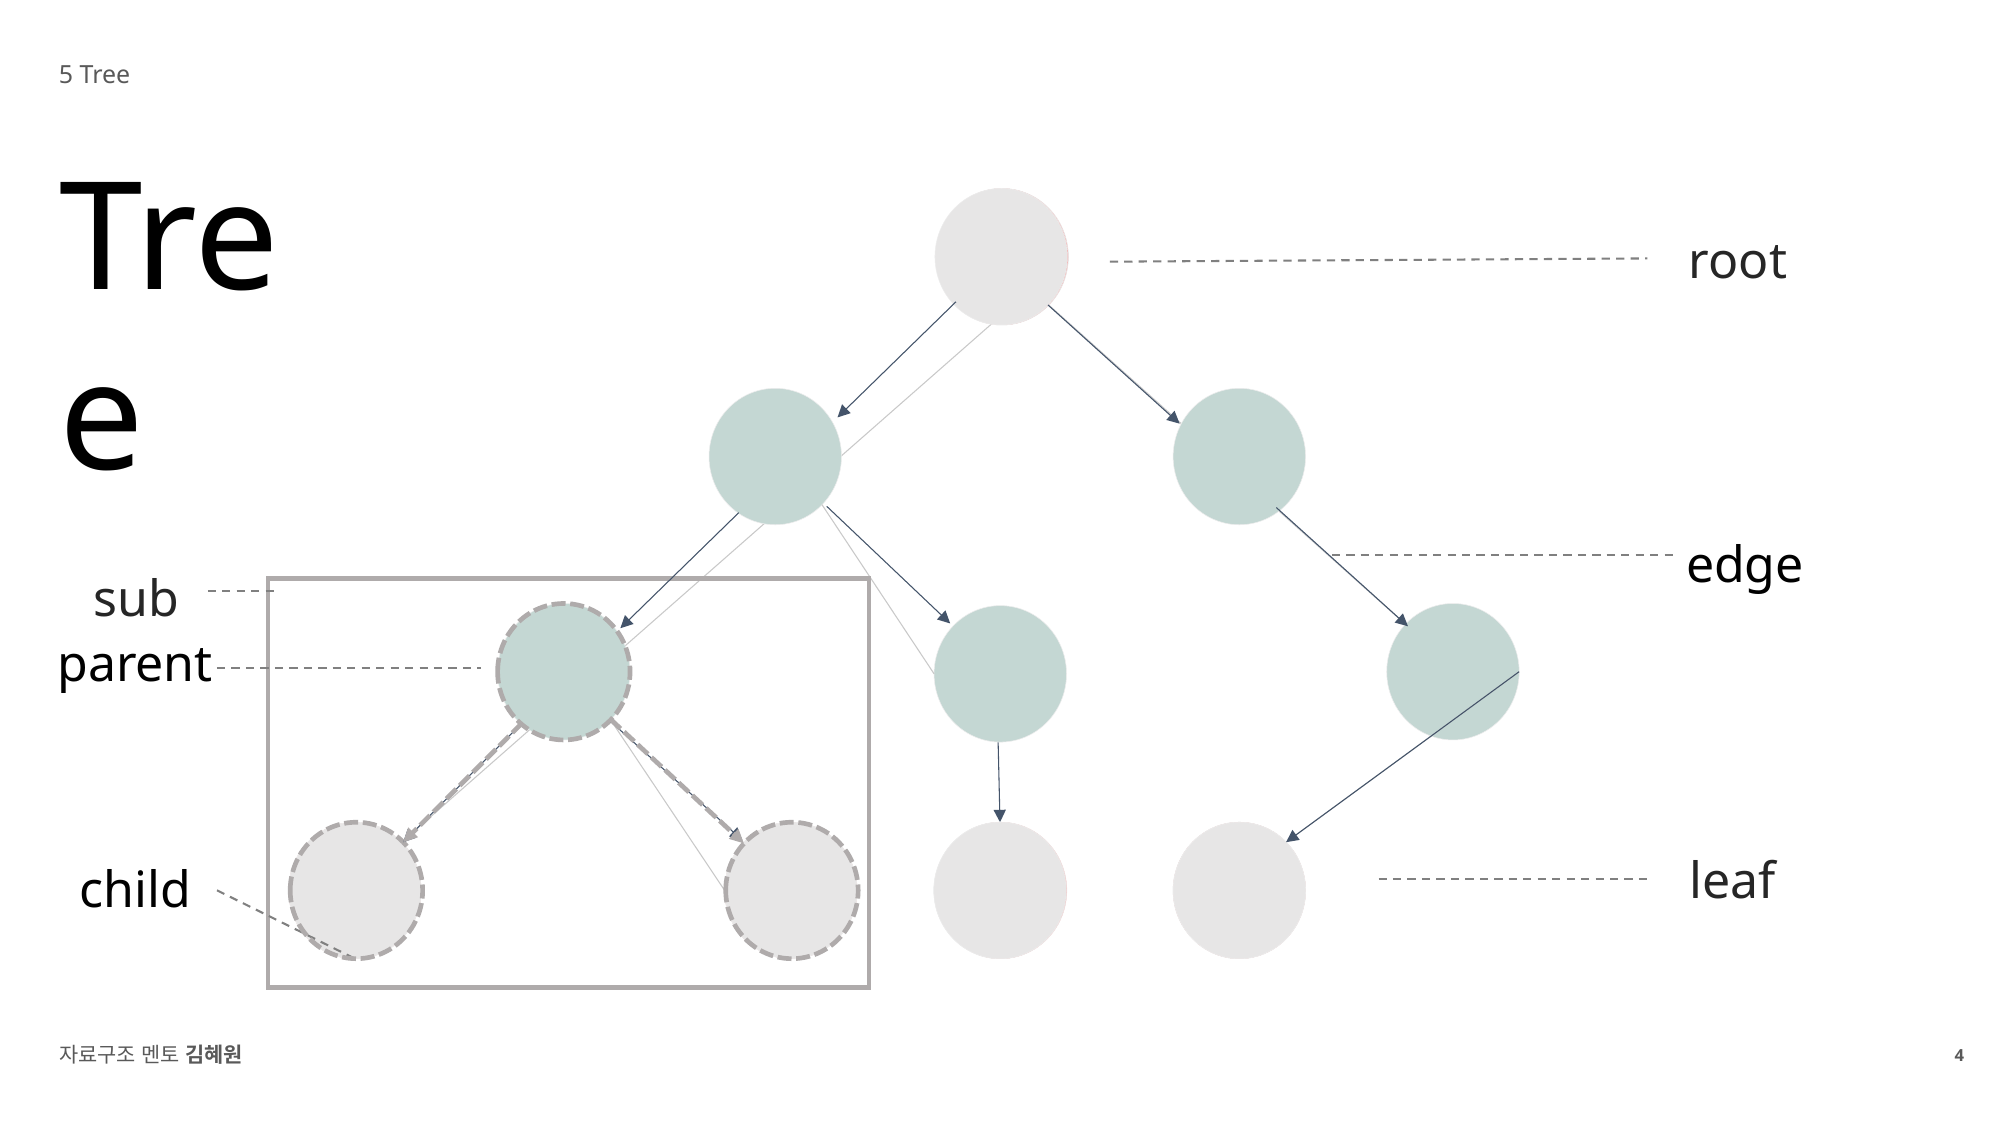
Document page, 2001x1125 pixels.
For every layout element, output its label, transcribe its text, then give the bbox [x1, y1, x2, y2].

text_box [267, 843, 870, 989]
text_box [1047, 304, 1180, 424]
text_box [1276, 507, 1408, 627]
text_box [1048, 304, 1426, 643]
text_box child [64, 849, 206, 925]
text_box parent [42, 623, 228, 699]
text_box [837, 301, 956, 418]
title Tree [59, 139, 357, 500]
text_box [826, 506, 951, 624]
text_box [1172, 821, 1307, 960]
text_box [620, 512, 739, 629]
text_box [724, 843, 860, 960]
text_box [1109, 258, 1648, 262]
text_box leaf [1689, 839, 1776, 909]
text_box [955, 604, 1068, 744]
text_box [267, 668, 401, 890]
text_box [401, 304, 955, 843]
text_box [610, 719, 744, 844]
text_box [1286, 719, 1407, 843]
text_box [933, 187, 1069, 327]
text_box sub [93, 557, 179, 623]
text_box edge [1671, 524, 1819, 600]
text_box [289, 821, 424, 960]
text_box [997, 710, 1001, 823]
text_box [1385, 602, 1521, 741]
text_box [822, 504, 954, 626]
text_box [403, 722, 523, 843]
text_box [932, 821, 1068, 960]
text_box [267, 578, 401, 667]
text_box 5 Tree [58, 58, 131, 89]
text_box root [1688, 220, 1788, 289]
